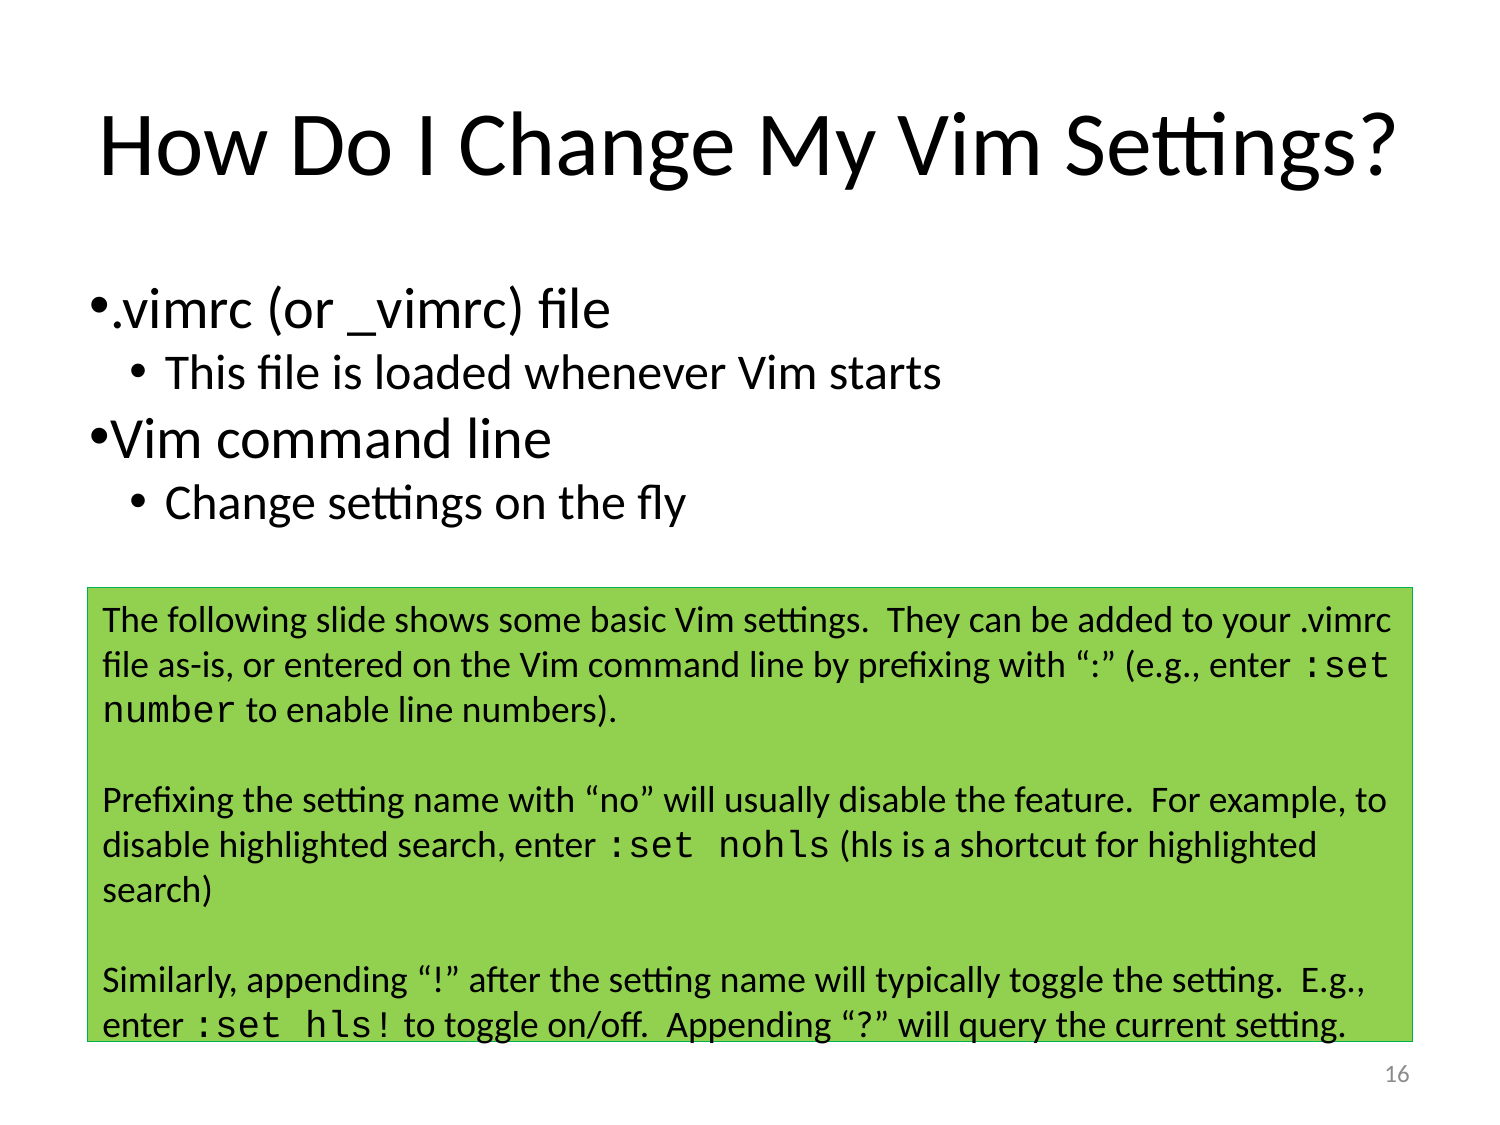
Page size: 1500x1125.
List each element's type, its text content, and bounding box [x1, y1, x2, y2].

text_box The following slide shows some basic Vim settings. They can be added to your .vimrc file as-is, or entered on the Vim command line by prefixing with “:” (e.g., enter :set number to enable line numbers). Prefixing the setting name with “no” will usually disable the feature. For example, to disable highlighted search, enter :set nohls (hls is a shortcut for highlighted search) Similarly, appending “!” after the setting name will typically toggle the setting. E.g., enter :set hls! to toggle on/off. Appending “?” will query the current setting. [87, 587, 1413, 1042]
text_box .vimrc (or _vimrc) file This file is loaded whenever Vim starts Vim command line Change settings on the fly [75, 262, 1425, 1005]
text_box 16 [1074, 1042, 1425, 1103]
text_box How Do I Change My Vim Settings? [75, 45, 1425, 233]
